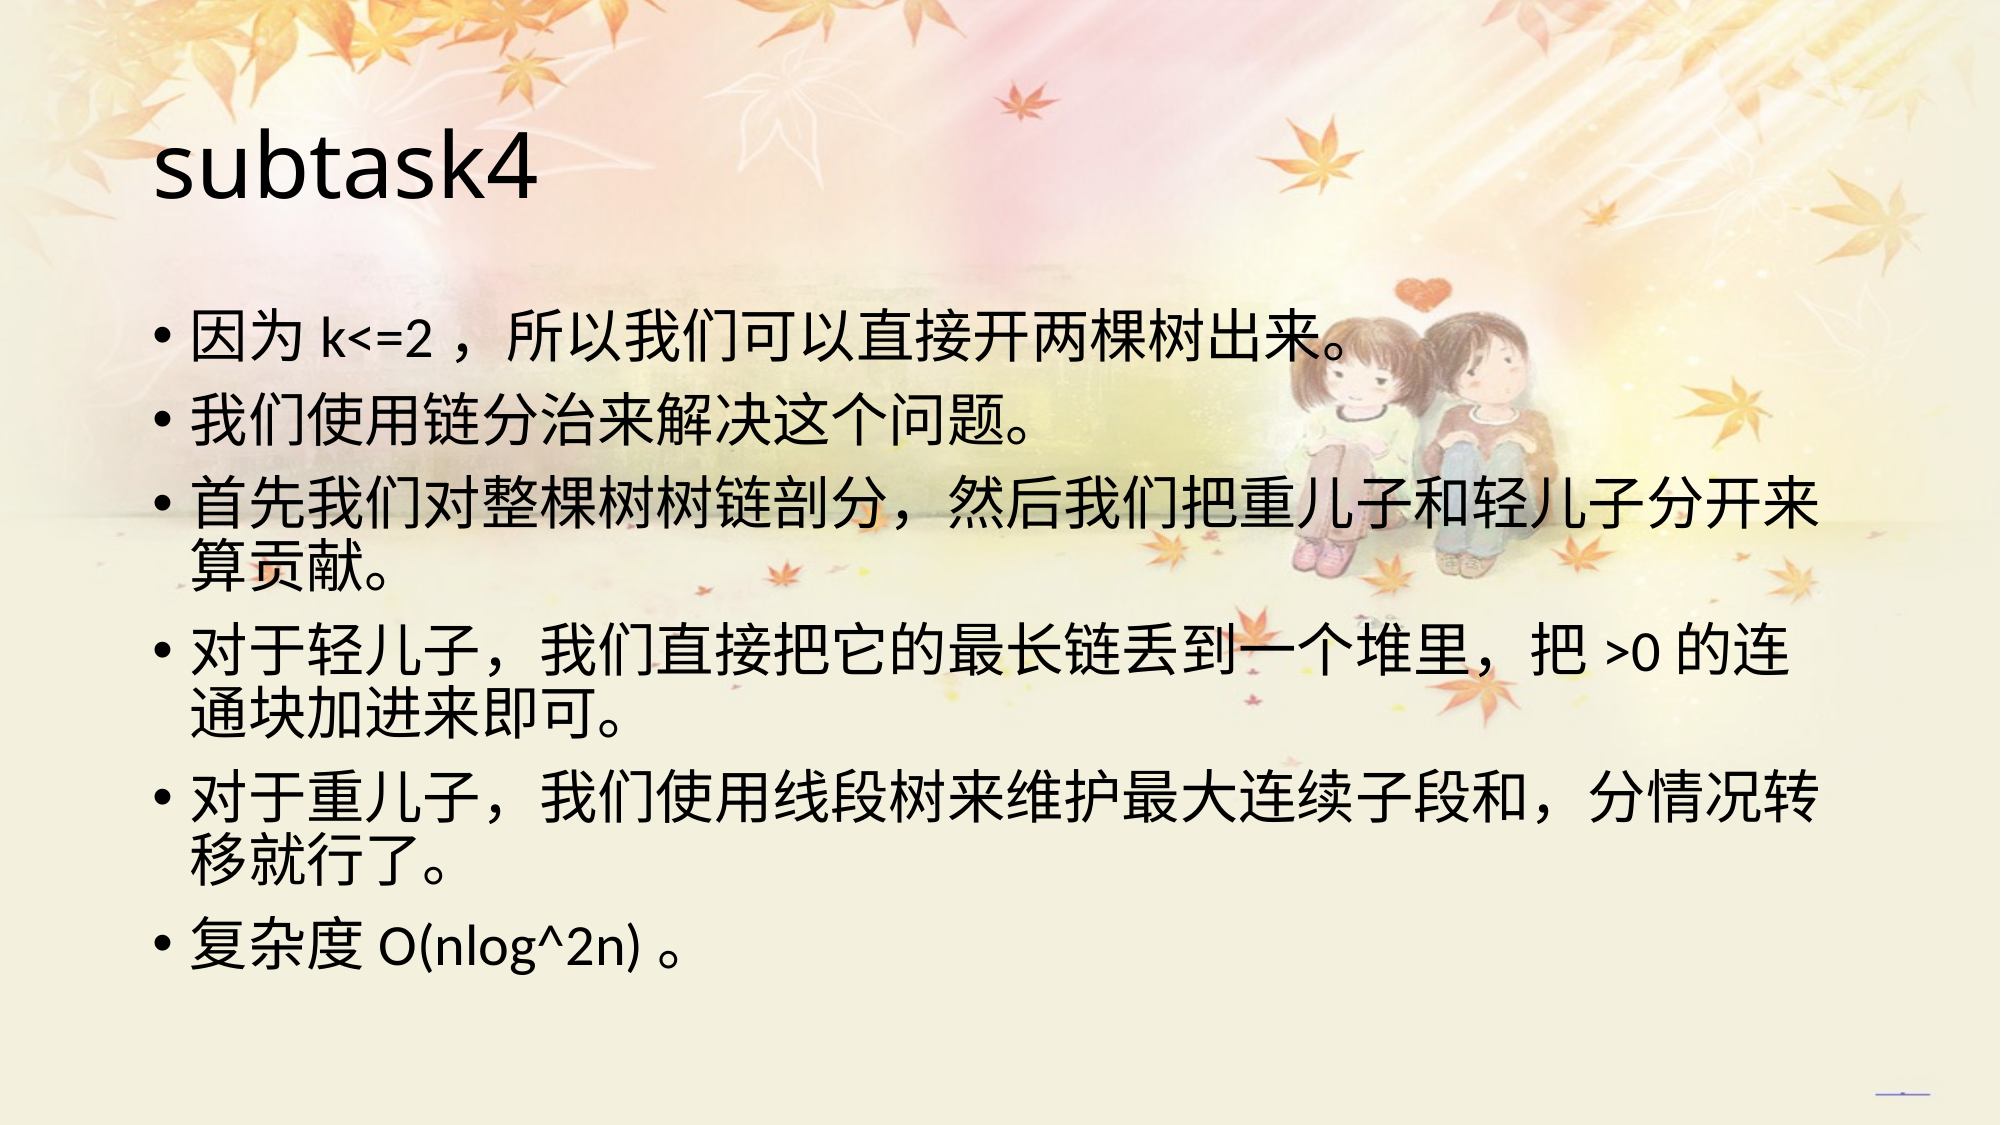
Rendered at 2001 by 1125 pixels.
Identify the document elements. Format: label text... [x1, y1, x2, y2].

list 因为k<=2，所以我们可以直接开两棵树出来。 我们使用链分治来解决这个问题。 首先我们对整棵树树链剖分，然后我们把重儿子和轻儿子分开来算贡献。 对于轻儿子，我们直接把它的最长链丢到一个堆里，把>0的连通块加进来即可。 对于重儿子，我们使用线段树来维护最大连续子段和，分情况转移就行了。 复杂度O(nlog^2n)。 [137, 299, 1863, 1014]
title subtask4 [137, 59, 1863, 278]
